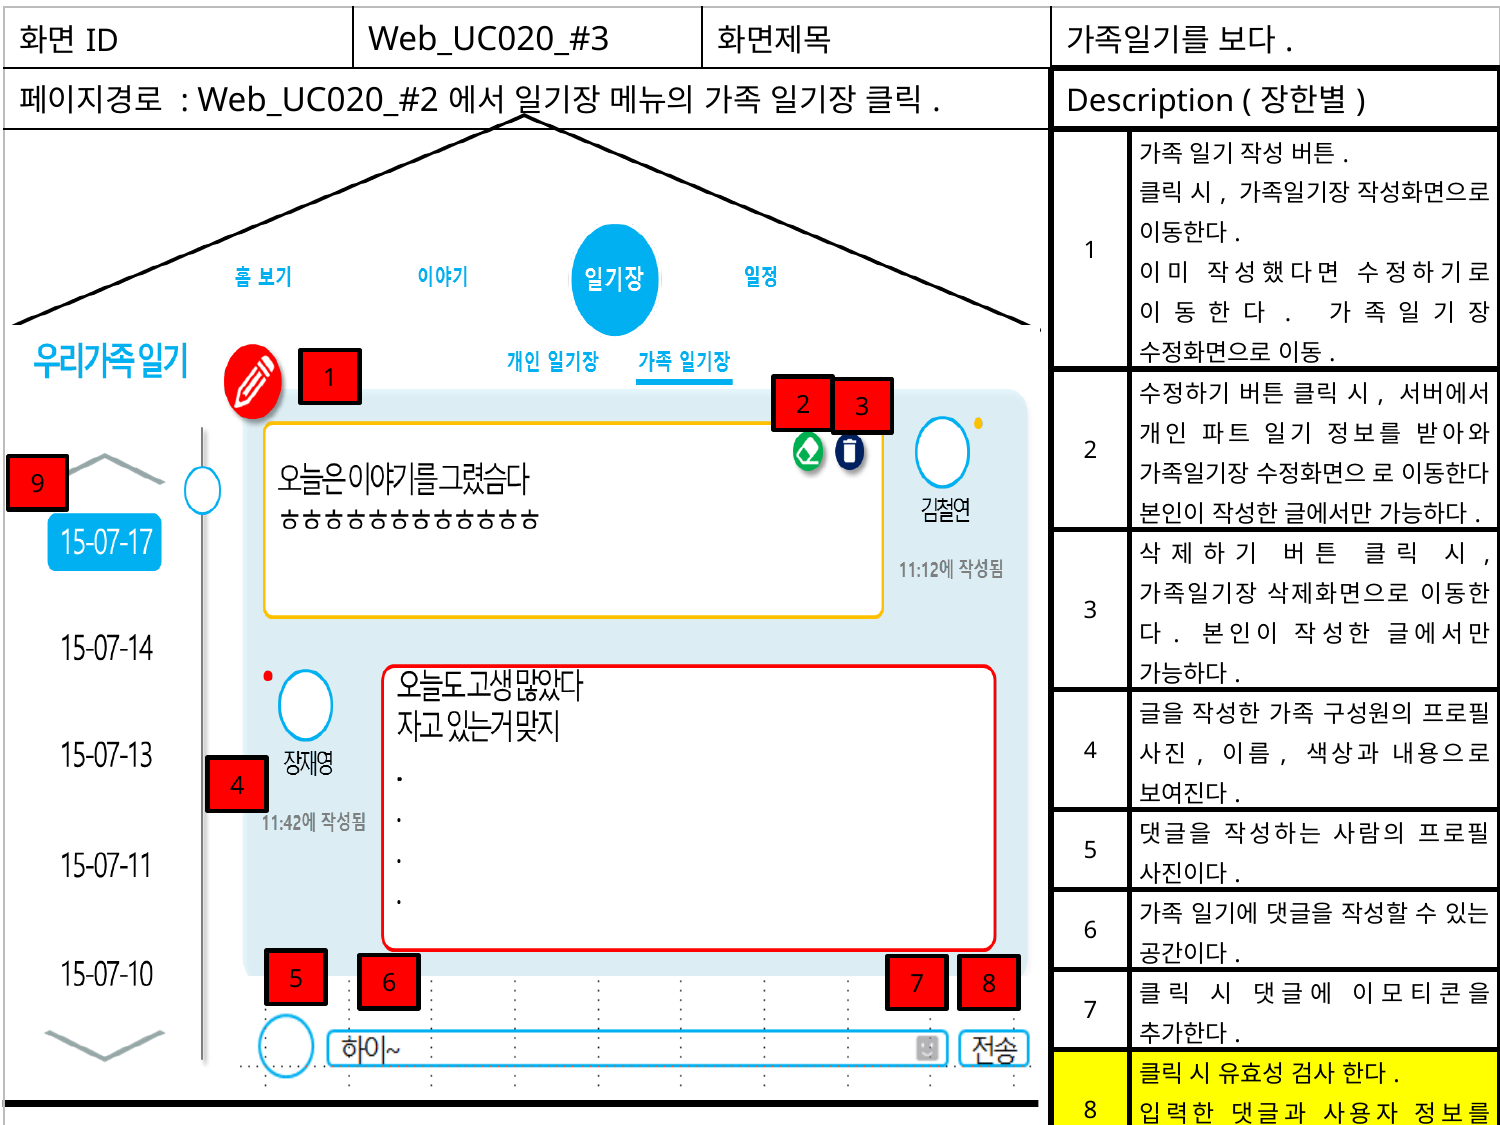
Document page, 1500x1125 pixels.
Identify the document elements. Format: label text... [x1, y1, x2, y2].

table_cell 3 [1054, 532, 1127, 687]
table_cell 글을 작성한 가족 구성원의 프로필 사진, 이름, 색상과 내용으로 보여진다. [1132, 692, 1497, 807]
table_cell 페이지경로 : Web_UC020_#2에서 일기장 메뉴의 가족 일기장 클릭. [5, 69, 1048, 128]
table_cell 수정하기 버튼 클릭 시, 서버에서 개인 파트 일기 정보를 받아와 가족일기장 수정화면으 로 이동한다.본인이 작성한 글에서만 가능하다. [1132, 372, 1497, 527]
table_cell 4 [1054, 692, 1127, 807]
table_cell 8 [1054, 1052, 1127, 1125]
table_header 가족일기를 보다. [1052, 8, 1499, 65]
table_cell 7 [1054, 972, 1127, 1047]
picture [0, 113, 1042, 1108]
table_cell [5, 130, 1048, 1125]
table_cell 가족 일기 작성 버튼. 클릭 시, 가족일기장 작성화면으로 이동한다. 이미 작성했다면 수정하기로 이동한다. 가족일기장 수정화면으로 이동. [1132, 132, 1497, 366]
table_cell 5 [1054, 812, 1127, 887]
table_cell 1 [1054, 132, 1127, 366]
table_cell 클릭 시 댓글에 이모티콘을 추가한다. [1132, 972, 1497, 1047]
table_header Web_UC020_#3 [354, 8, 701, 67]
table_cell 삭제하기 버튼 클릭 시, 가족일기장 삭제화면으로 이동한다. 본인이 작성한 글에서만 가능하다. [1132, 532, 1497, 687]
table_cell 가족 일기에 댓글을 작성할 수 있는 공간이다. [1132, 892, 1497, 967]
table_cell Description (장한별) [1054, 71, 1497, 126]
table_cell 클릭 시 유효성 검사 한다. 입력한 댓글과 사용자 정보를 서버로 전송하여 추가한다. [1132, 1052, 1497, 1125]
table_cell 2 [1054, 372, 1127, 527]
table_header 화면제목 [703, 8, 1050, 67]
table_cell 6 [1054, 892, 1127, 967]
table_header 화면ID [5, 8, 352, 67]
table_cell 댓글을 작성하는 사람의 프로필 사진이다. [1132, 812, 1497, 887]
